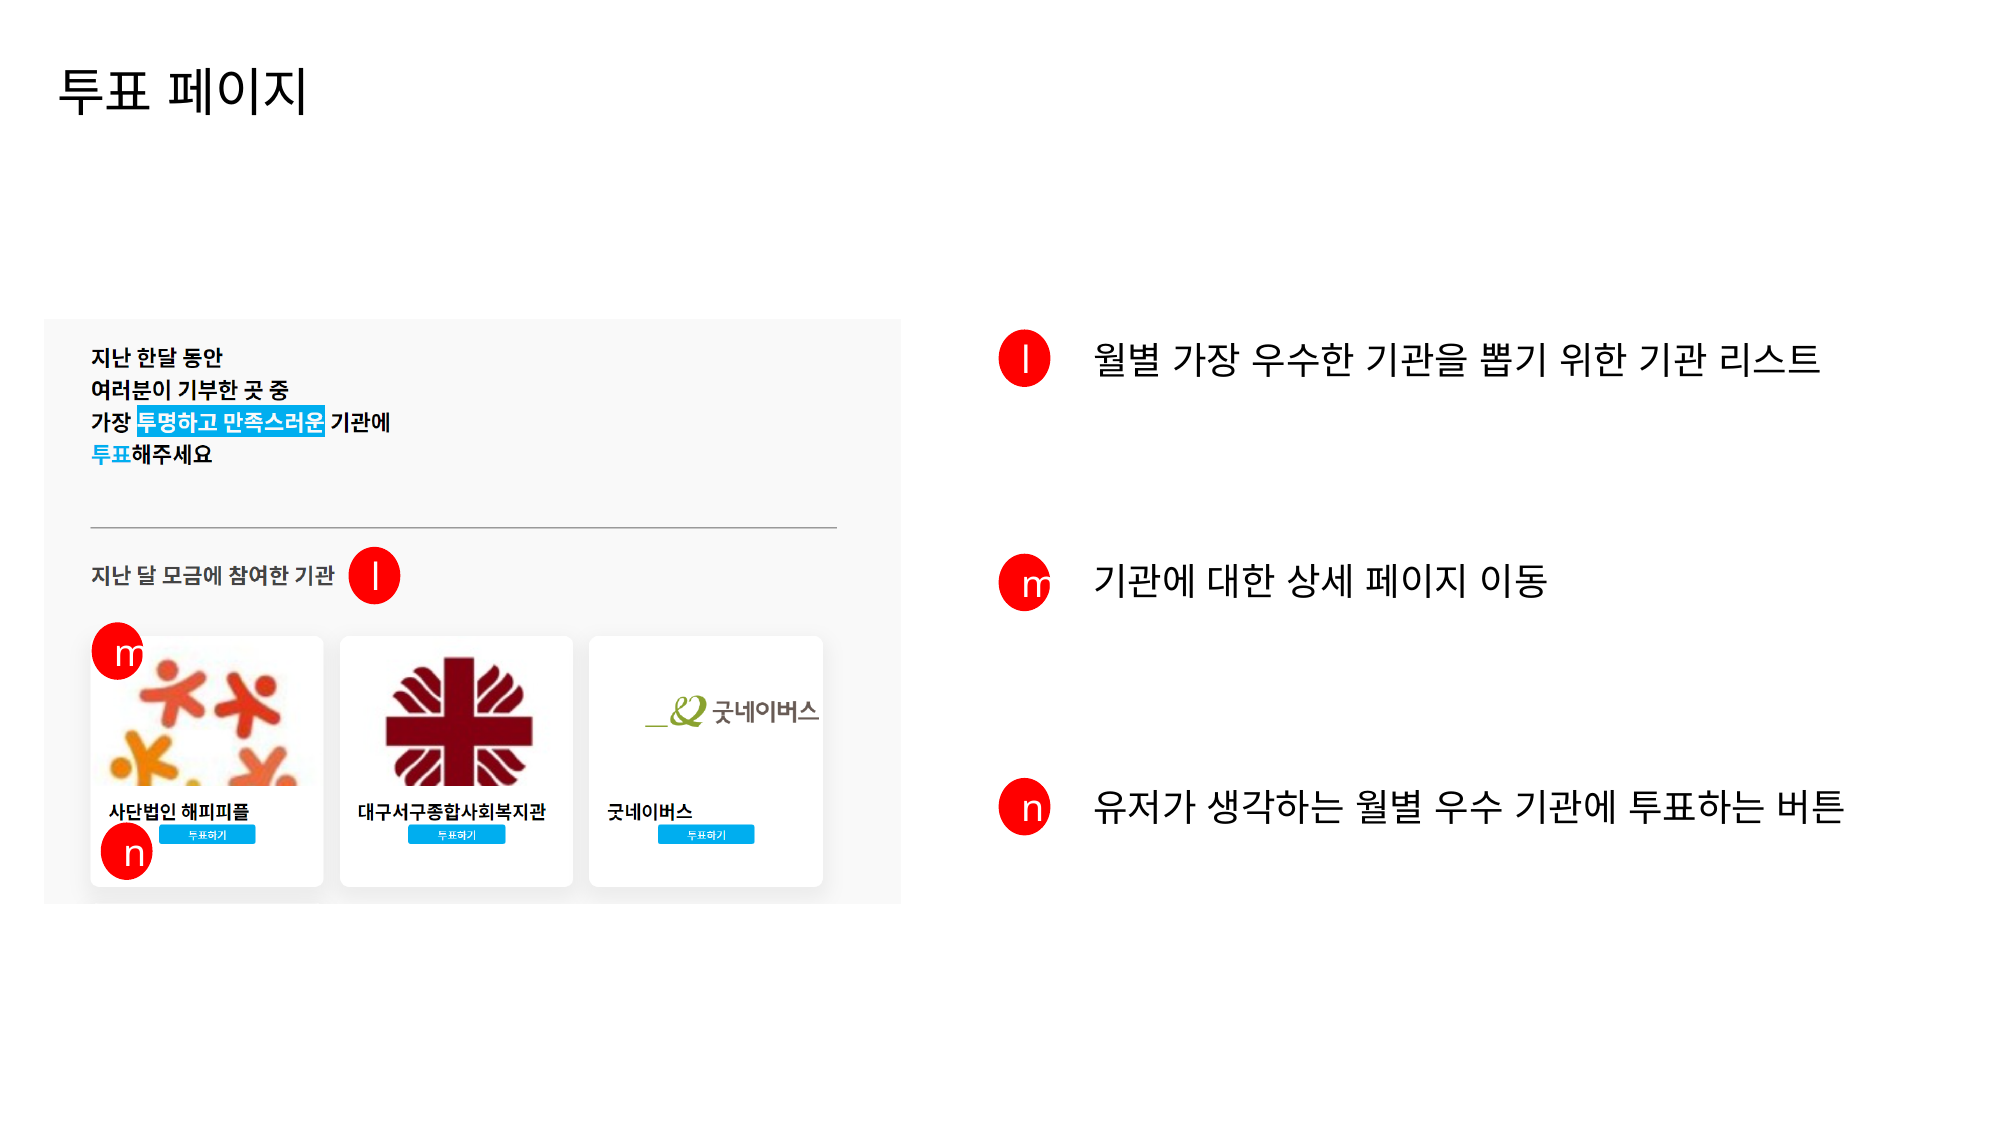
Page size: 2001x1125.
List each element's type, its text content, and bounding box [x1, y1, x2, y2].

text_box n [997, 776, 1052, 837]
text_box l [997, 328, 1052, 388]
text_box 기관에 대한 상세 페이지 이동 [1078, 550, 1933, 611]
picture [44, 319, 901, 904]
text_box m [997, 552, 1052, 613]
text_box 투표 페이지 [42, 52, 1248, 130]
text_box 유저가 생각하는 월별 우수 기관에 투표하는 버튼 [1078, 776, 1933, 837]
text_box 월별 가장 우수한 기관을 뽑기 위한 기관 리스트 [1078, 329, 1933, 390]
